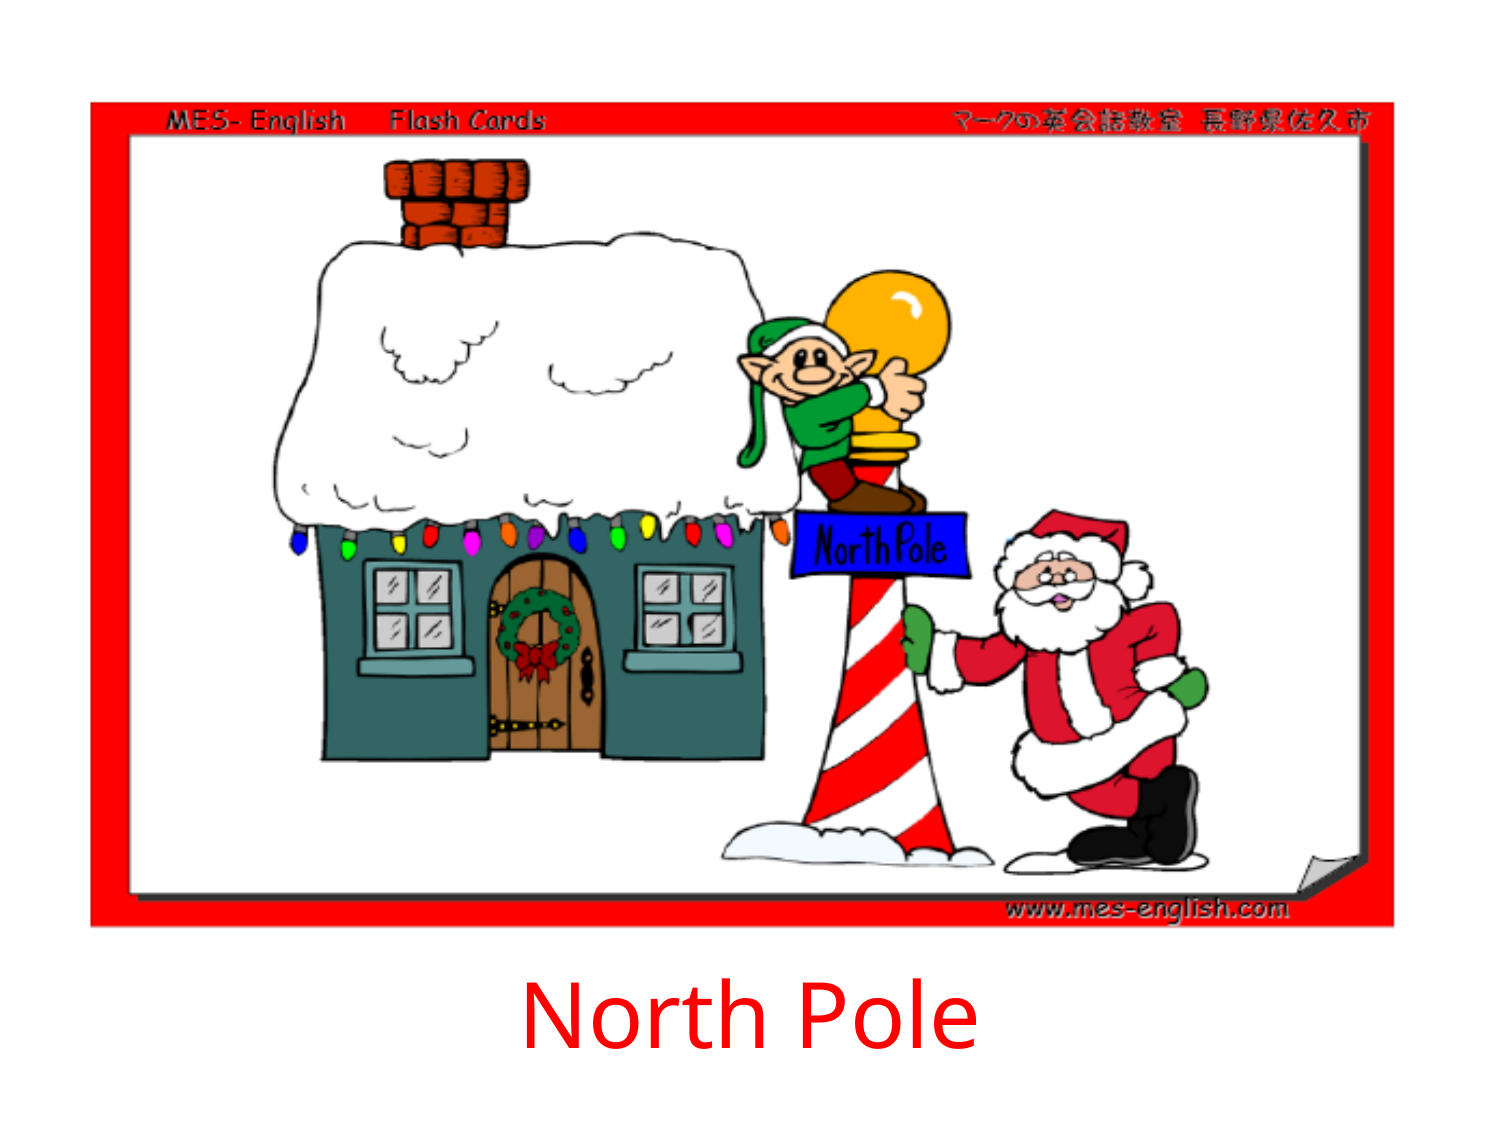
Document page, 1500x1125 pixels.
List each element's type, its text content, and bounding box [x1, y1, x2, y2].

picture [76, 92, 1412, 938]
text_box North Pole [87, 949, 1413, 1075]
